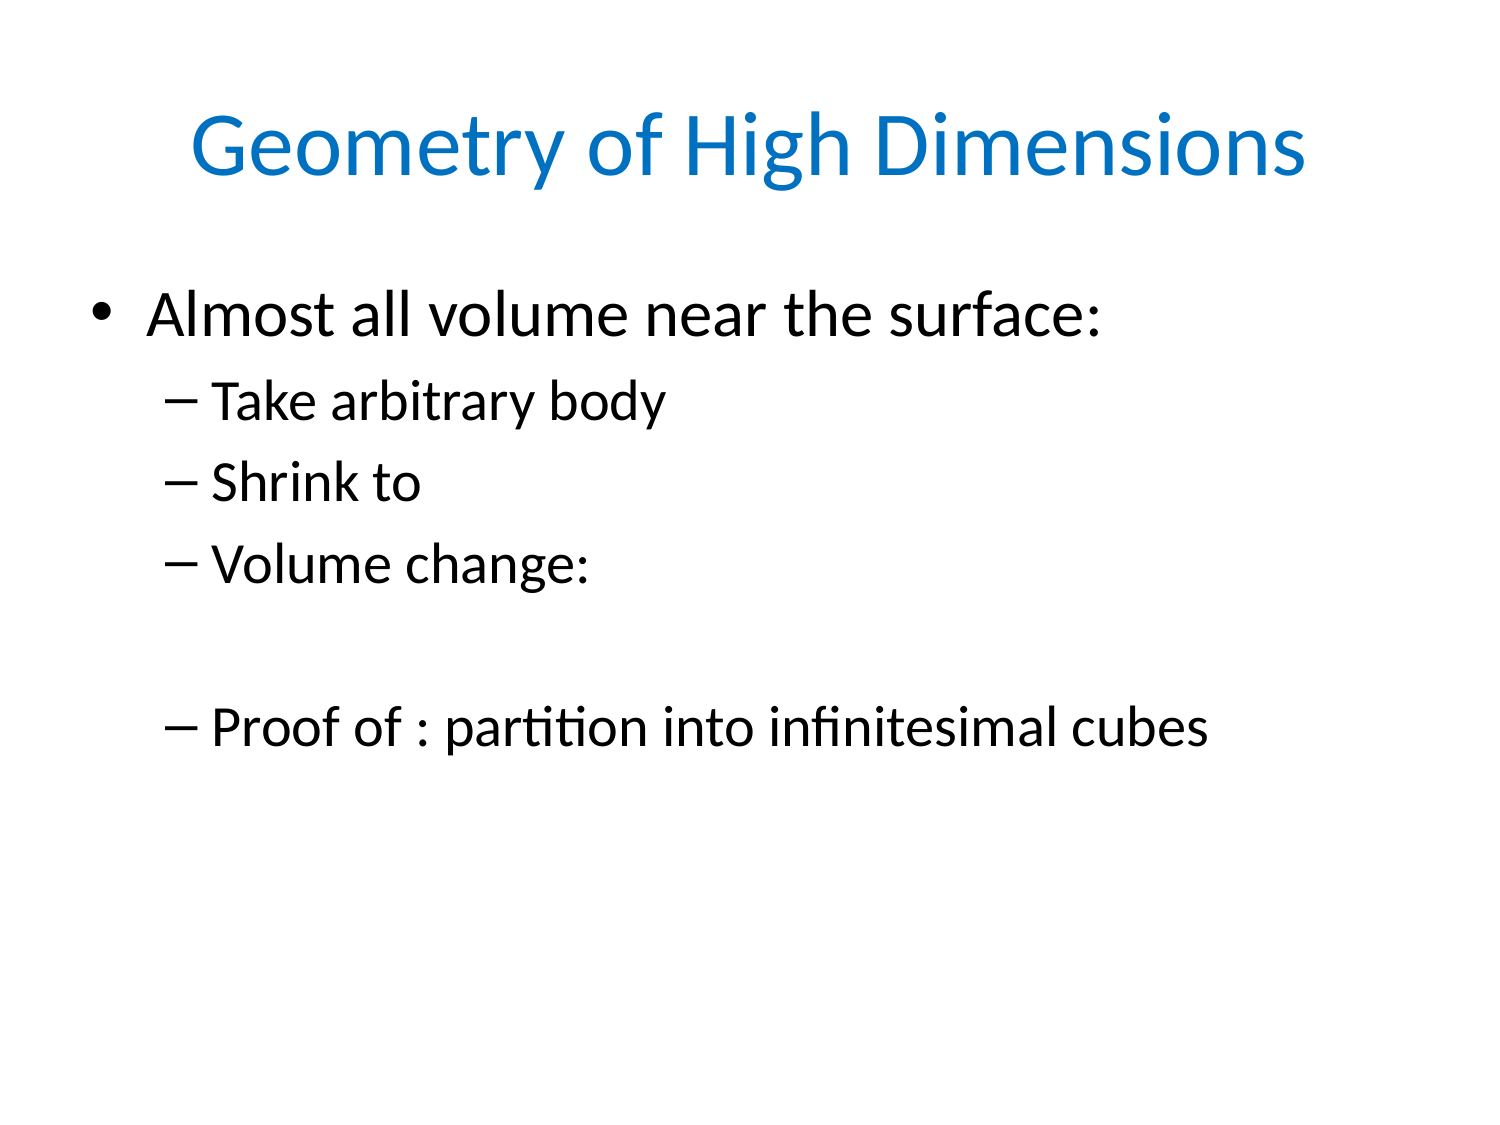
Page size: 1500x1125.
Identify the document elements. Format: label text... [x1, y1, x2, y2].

title Geometry of High Dimensions [75, 45, 1425, 233]
